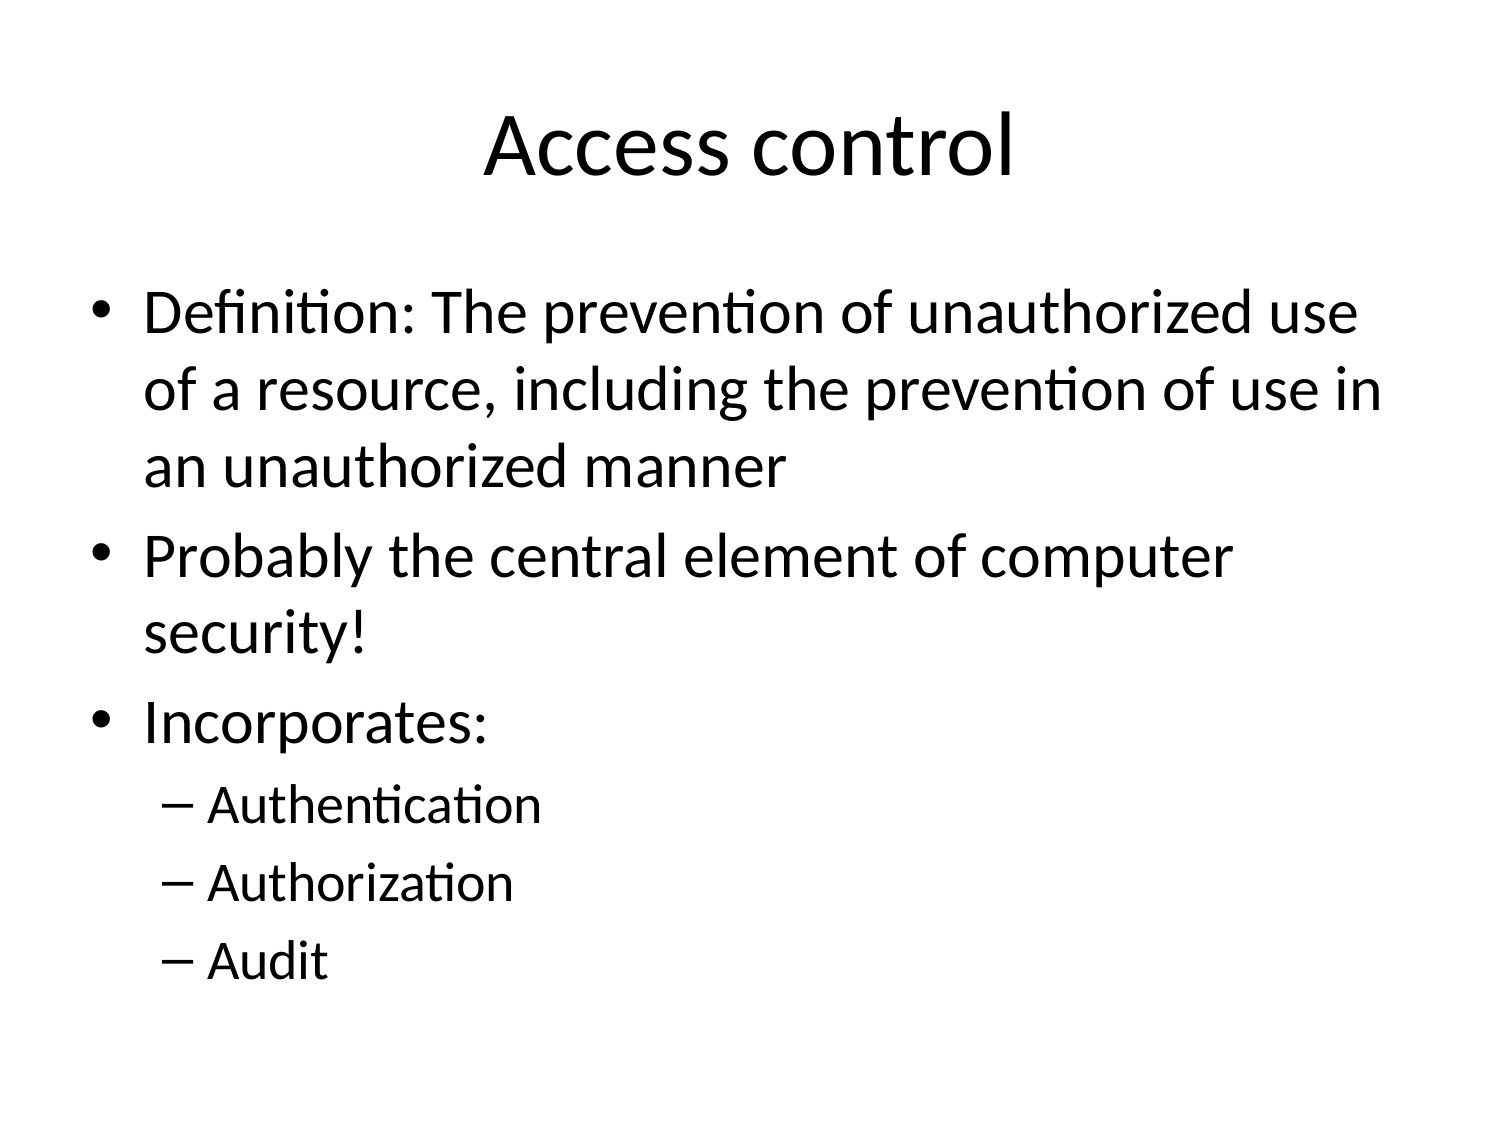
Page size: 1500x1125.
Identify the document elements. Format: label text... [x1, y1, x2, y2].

title Access control [75, 45, 1425, 233]
list Definition: The prevention of unauthorized use of a resource, including the prevention of use in an unauthorized manner Probably the central element of computer security! Incorporates: Authentication Authorization Audit [75, 262, 1425, 1005]
